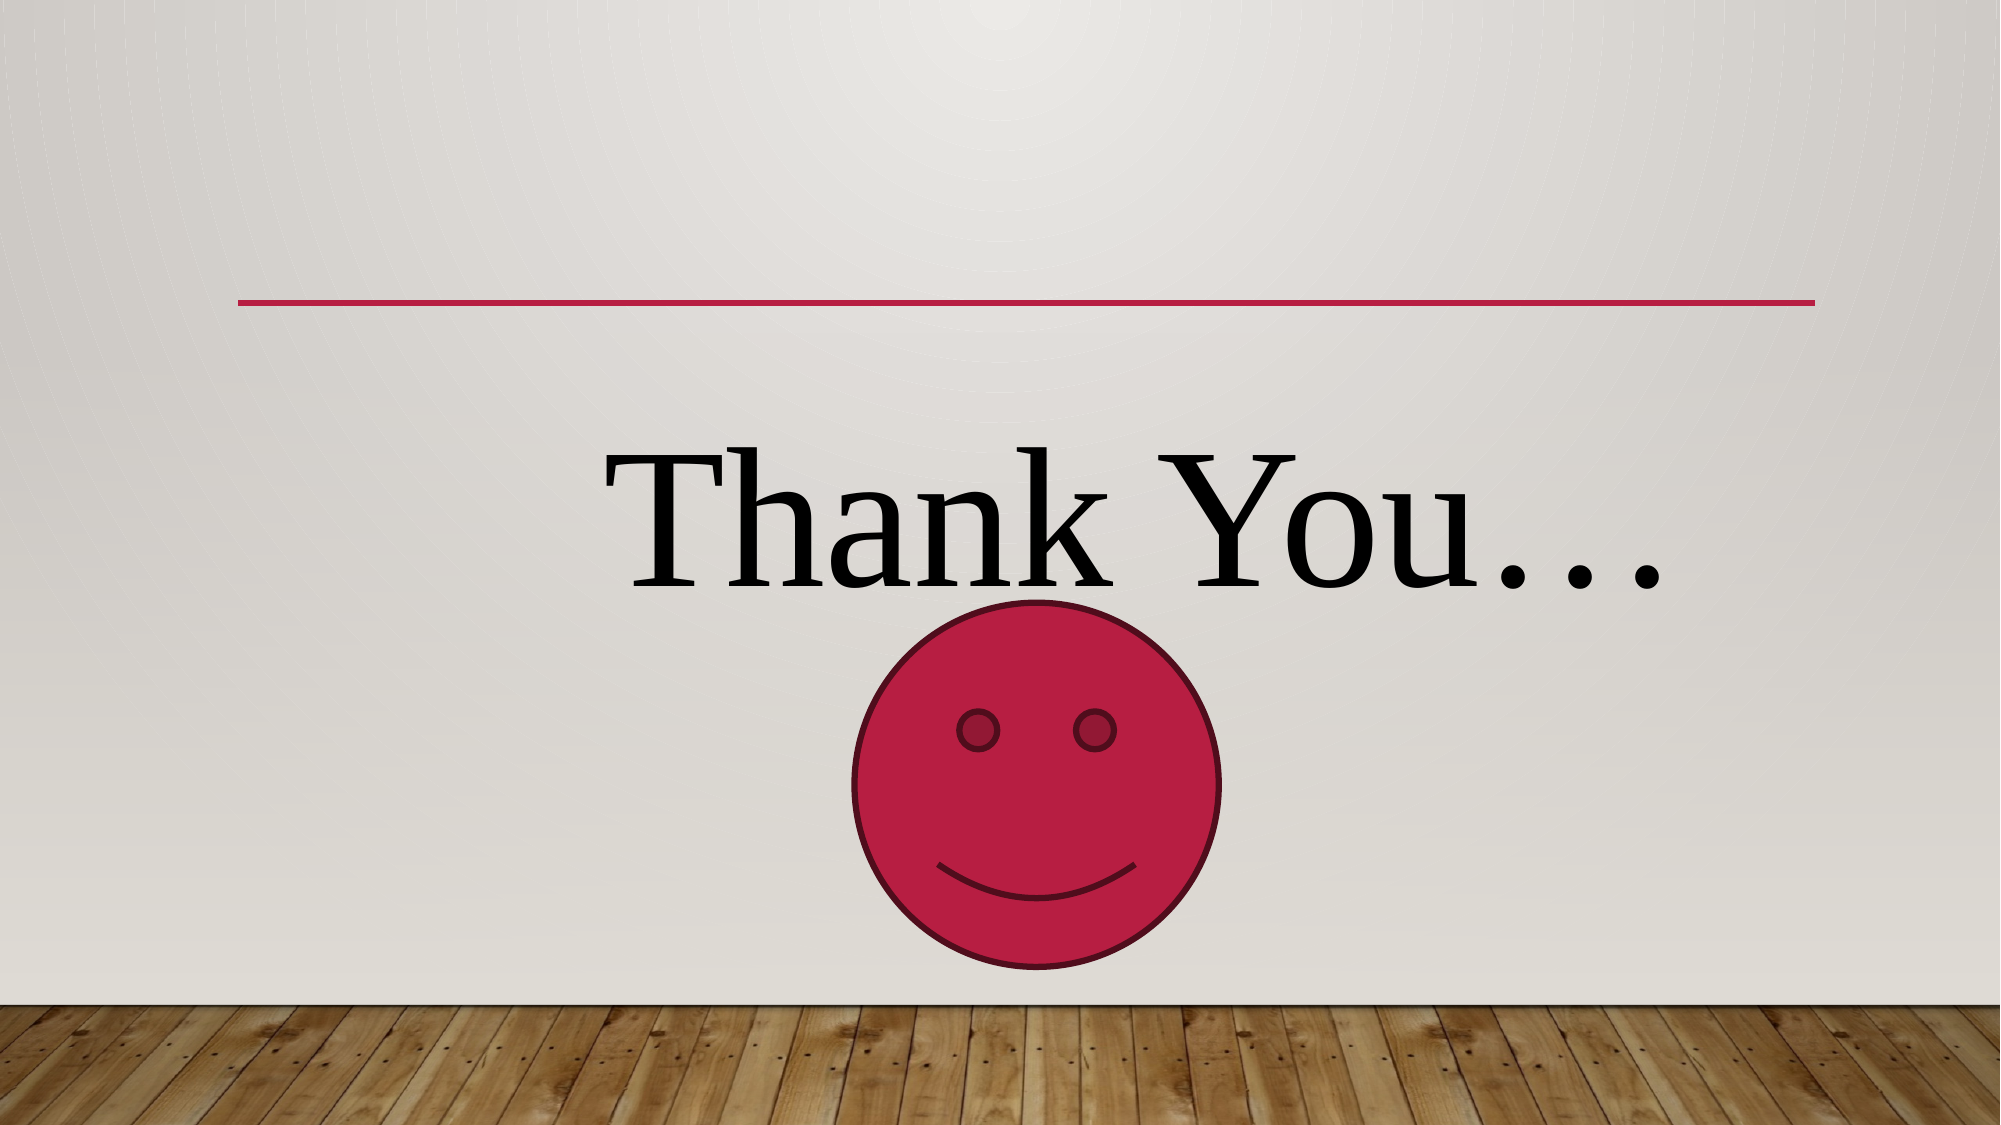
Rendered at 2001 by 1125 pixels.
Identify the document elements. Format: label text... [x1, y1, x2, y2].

list Thank You… [238, 330, 1814, 897]
text_box [853, 601, 1221, 969]
picture [0, 1005, 2000, 1125]
